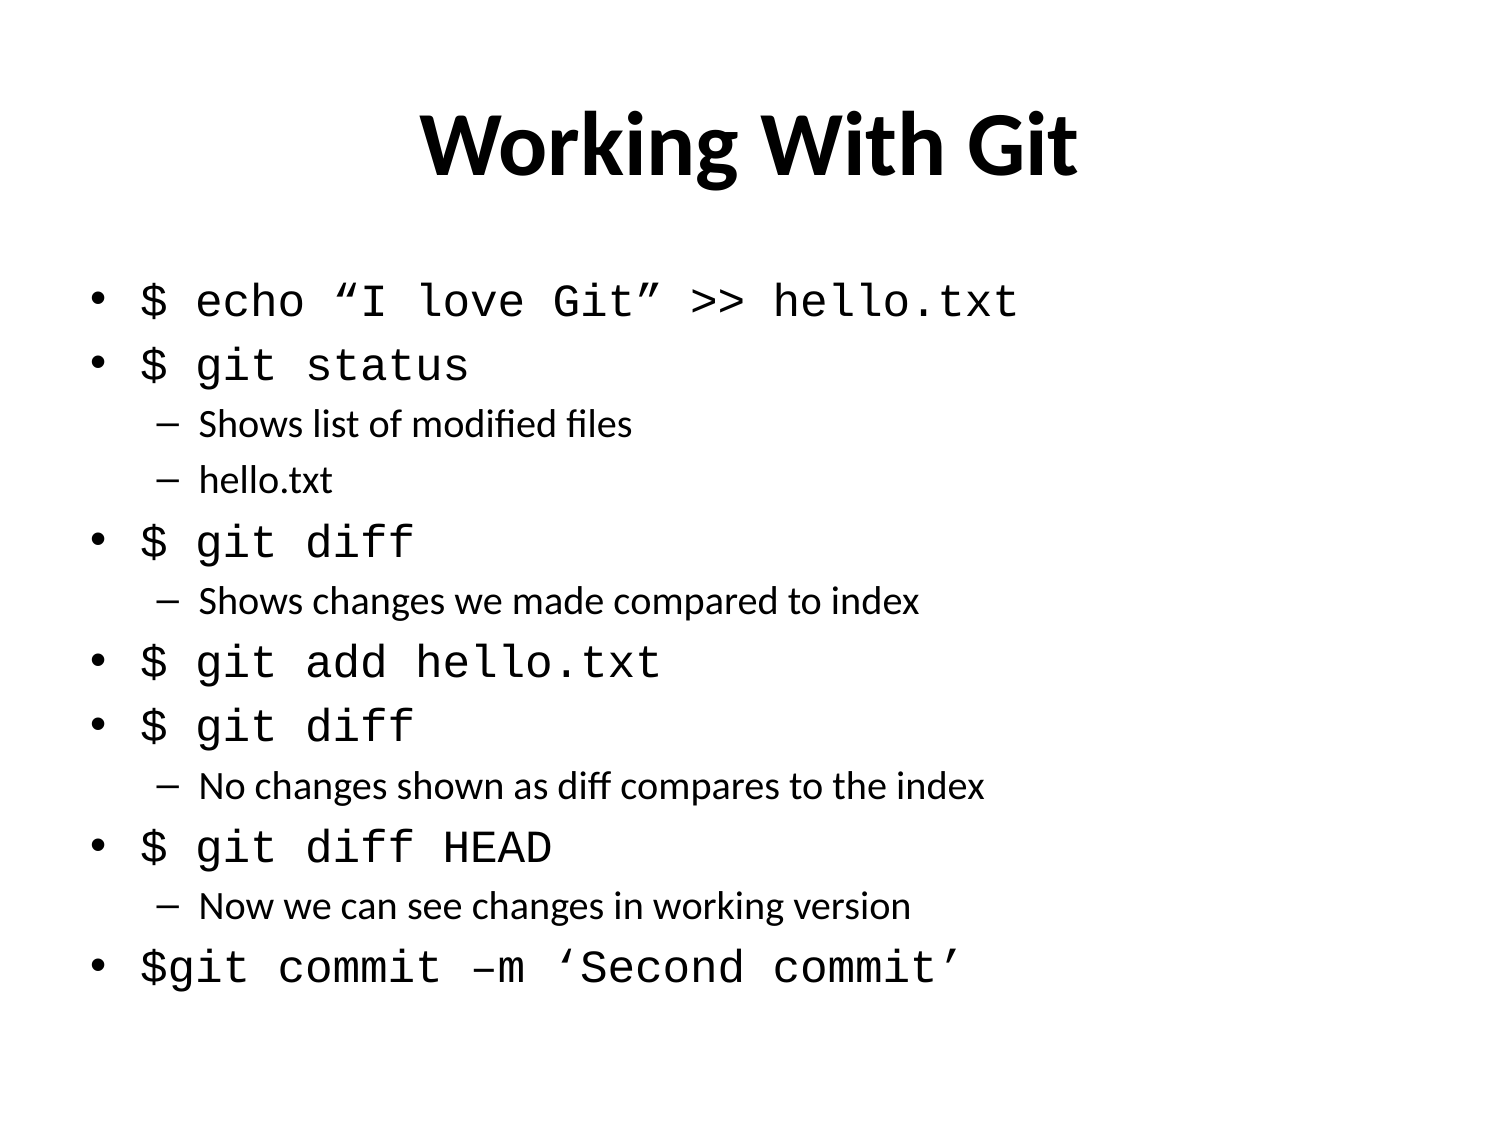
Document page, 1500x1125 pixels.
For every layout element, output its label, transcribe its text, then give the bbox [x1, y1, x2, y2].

list $ echo “I love Git” >> hello.txt $ git status Shows list of modified files hello.txt $ git diff Shows changes we made compared to index $ git add hello.txt $ git diff No changes shown as diff compares to the index $ git diff HEAD Now we can see changes in working version $git commit –m ‘Second commit’ [75, 262, 1425, 1005]
title Working With Git [75, 45, 1425, 233]
